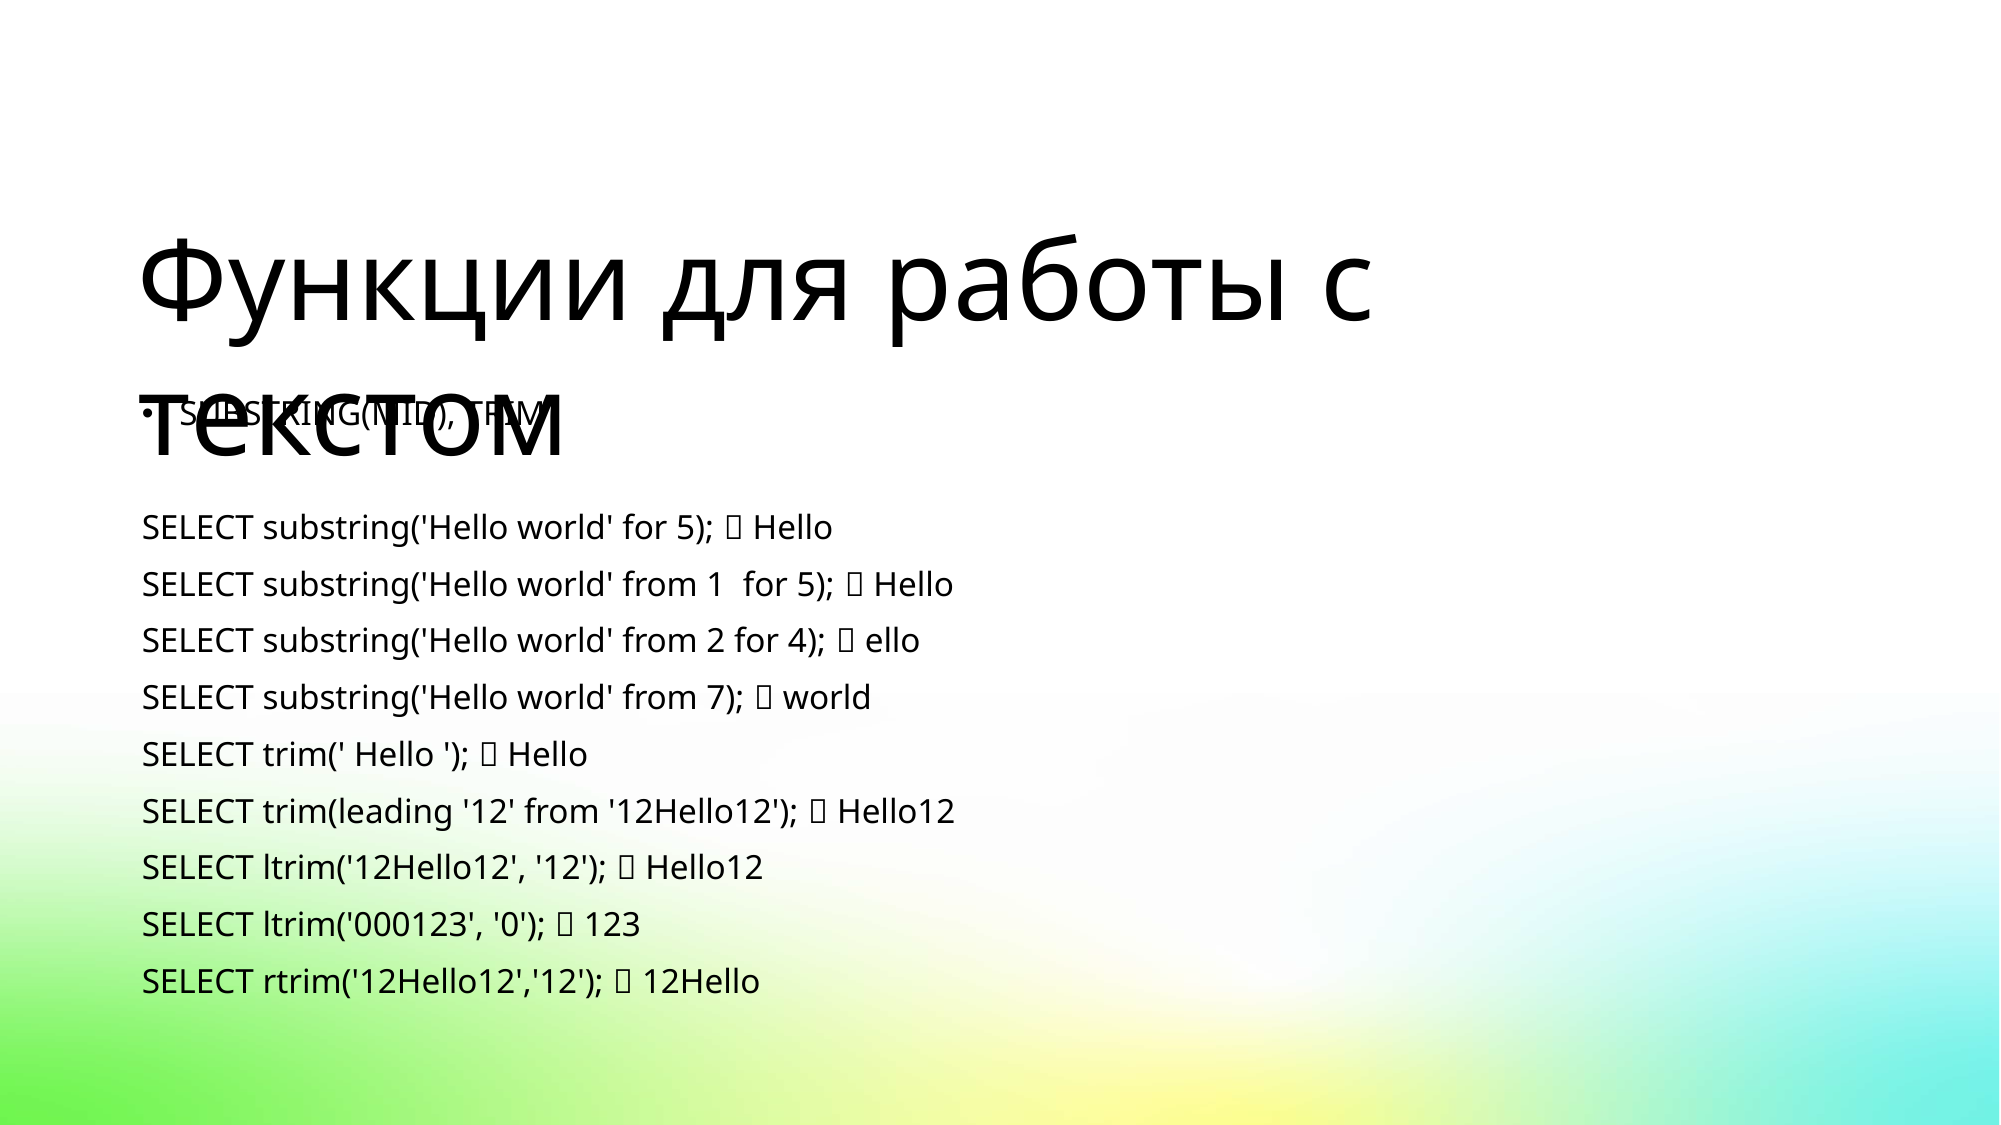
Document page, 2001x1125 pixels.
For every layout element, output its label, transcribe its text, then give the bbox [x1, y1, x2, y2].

text_box SUBSTRING(MID), TRIM SELECT substring('Hello world' for 5);  Hello SELECT substring('Hello world' from 1 for 5);  Hello SELECT substring('Hello world' from 2 for 4);  ello SELECT substring('Hello world' from 7);  world SELECT trim(' Hello ');  Hello SELECT trim(leading '12' from '12Hello12');  Hello12 SELECT ltrim('12Hello12', '12');  Hello12 SELECT ltrim('000123', '0');  123 SELECT rtrim('12Hello12','12');  12Hello [141, 397, 1913, 1059]
text_box Функции для работы с текстом [137, 208, 1804, 357]
picture [0, 693, 2000, 1125]
